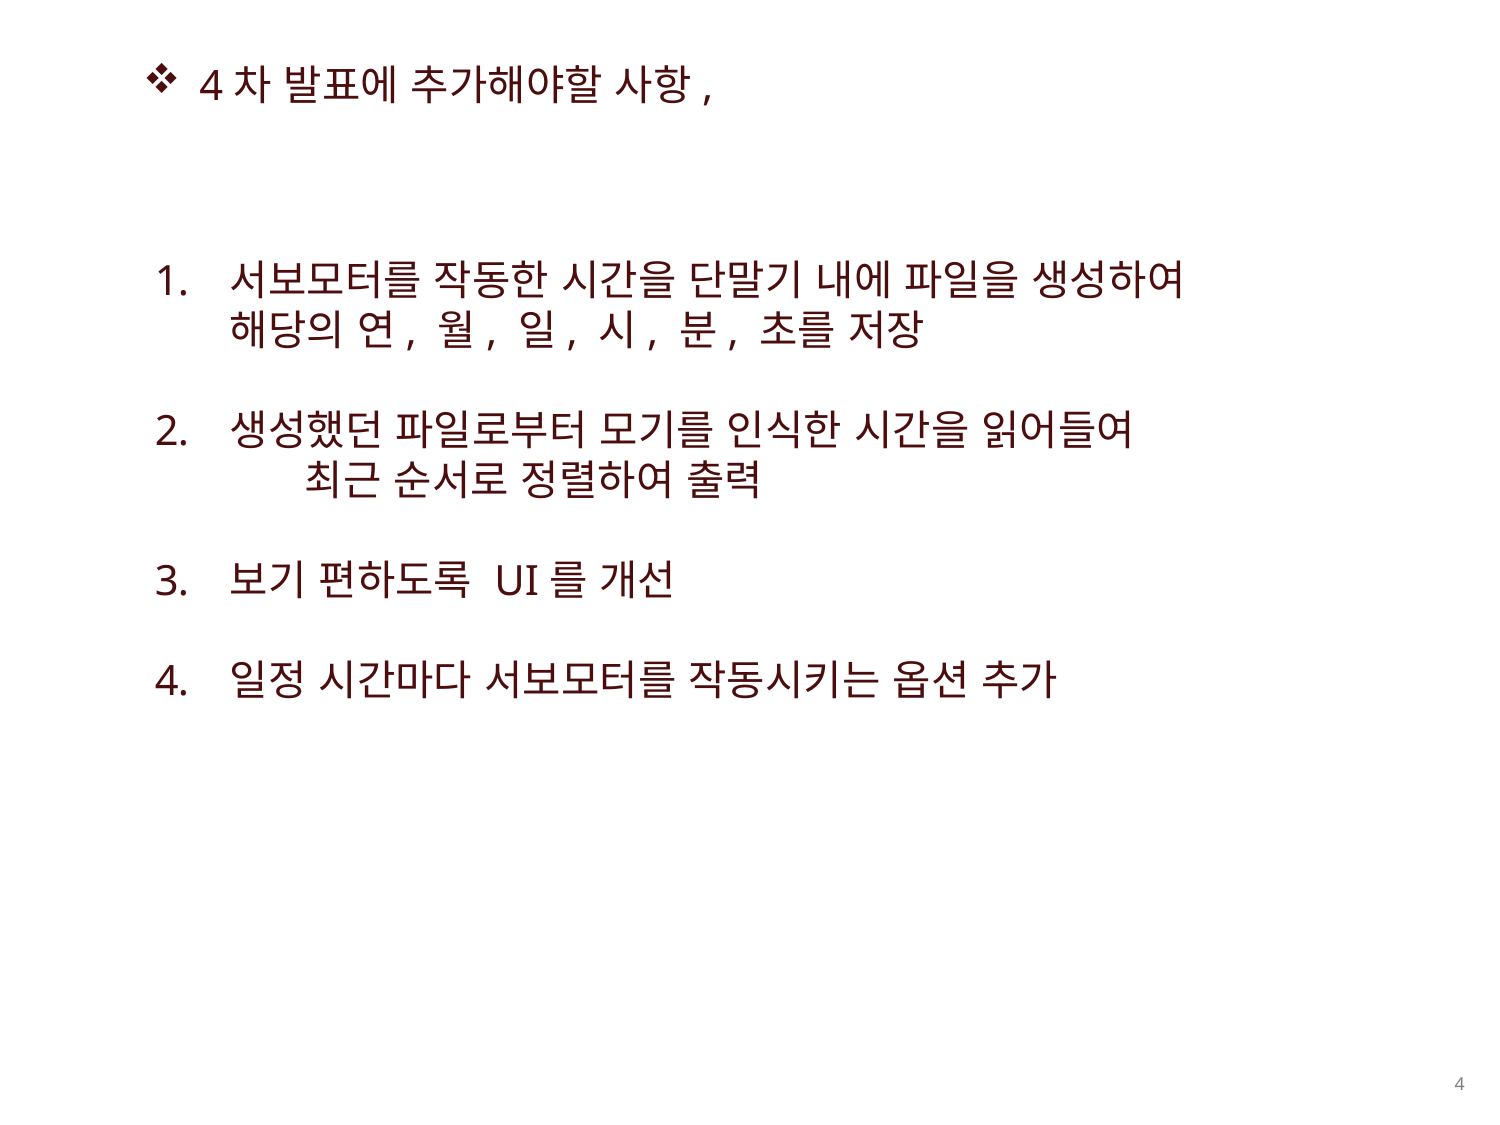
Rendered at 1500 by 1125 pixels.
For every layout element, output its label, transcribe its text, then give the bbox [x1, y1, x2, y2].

text_box 4차 발표에 추가해야할 사항, [53, 51, 1270, 167]
text_box 서보모터를 작동한 시간을 단말기 내에 파일을 생성하여 해당의 연, 월, 일, 시, 분, 초를 저장 생성했던 파일로부터 모기를 인식한 시간을 읽어들여 최근 순서로 정렬하여 출력 보기 편하도록 UI를 개선 일정 시간마다 서보모터를 작동시키는 옵션 추가 [64, 196, 1317, 862]
